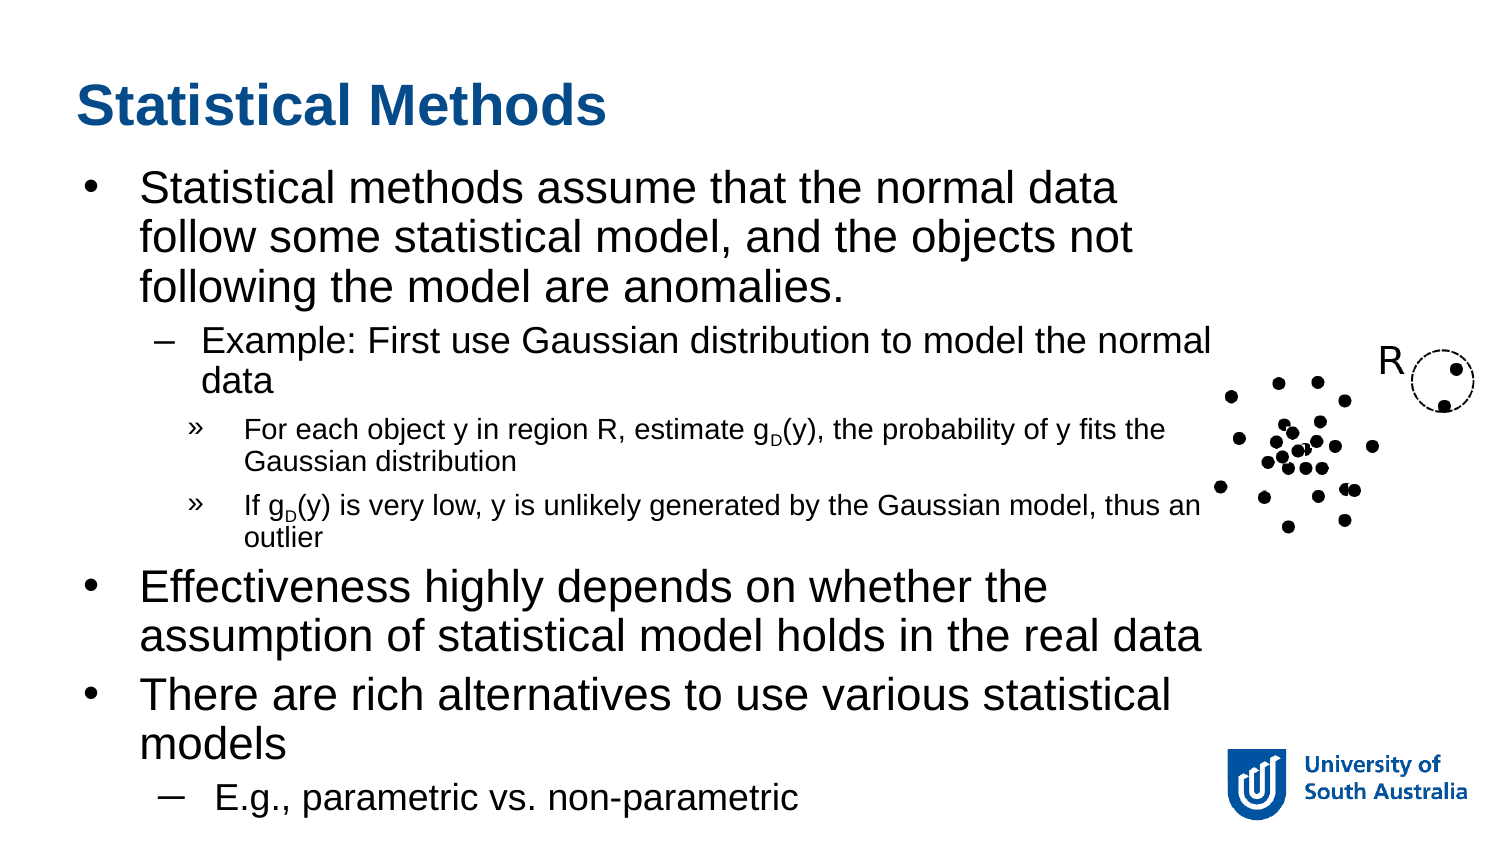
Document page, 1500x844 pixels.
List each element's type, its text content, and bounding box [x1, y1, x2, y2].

picture [1208, 736, 1486, 832]
list Statistical Methods [68, 70, 1429, 154]
list Statistical methods assume that the normal data follow some statistical model, and the objects not following the model are anomalies. Example: First use Gaussian distribution to model the normal data For each object y in region R, estimate gD(y), the probability of y fits the Gaussian distribution If gD(y) is very low, y is unlikely generated by the Gaussian model, thus an outlier Effectiveness highly depends on whether the assumption of statistical model holds in the real data There are rich alternatives to use various statistical models E.g., parametric vs. non-parametric [68, 156, 1228, 568]
picture [40, 738, 274, 808]
picture [1213, 341, 1475, 535]
